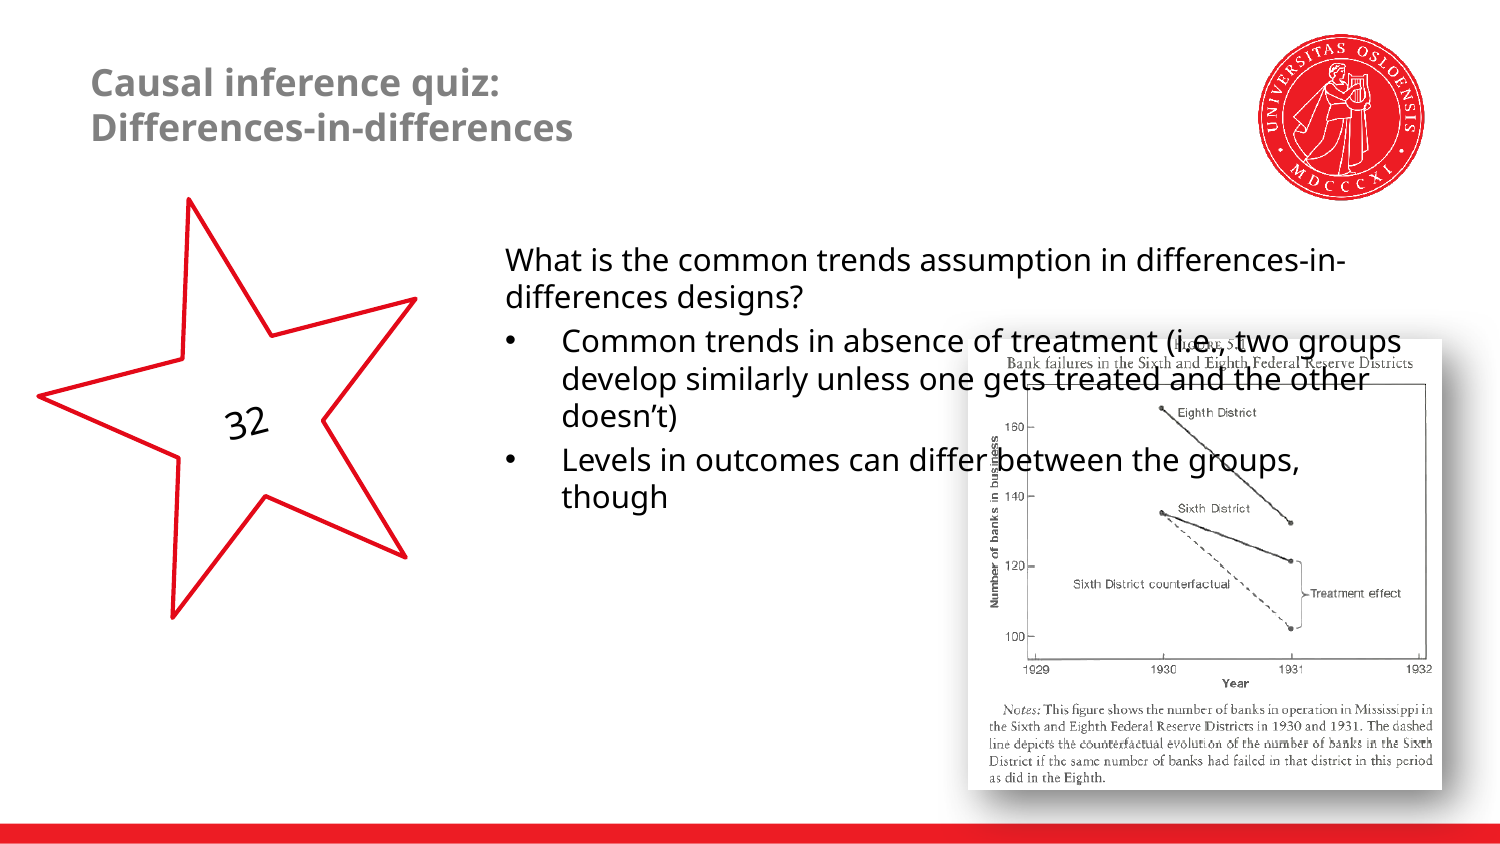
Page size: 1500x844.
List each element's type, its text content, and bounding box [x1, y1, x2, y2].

picture [967, 338, 1442, 790]
list What is the common trends assumption in differences-in-differences designs? Common trends in absence of treatment (i.e., two groups develop similarly unless one gets treated and the other doesn’t) Levels in outcomes can differ between the groups, though [490, 232, 1425, 754]
text_box 32 [36, 196, 418, 620]
picture [1257, 33, 1425, 201]
title Causal inference quiz: Differences-in-differences [75, 33, 1223, 175]
